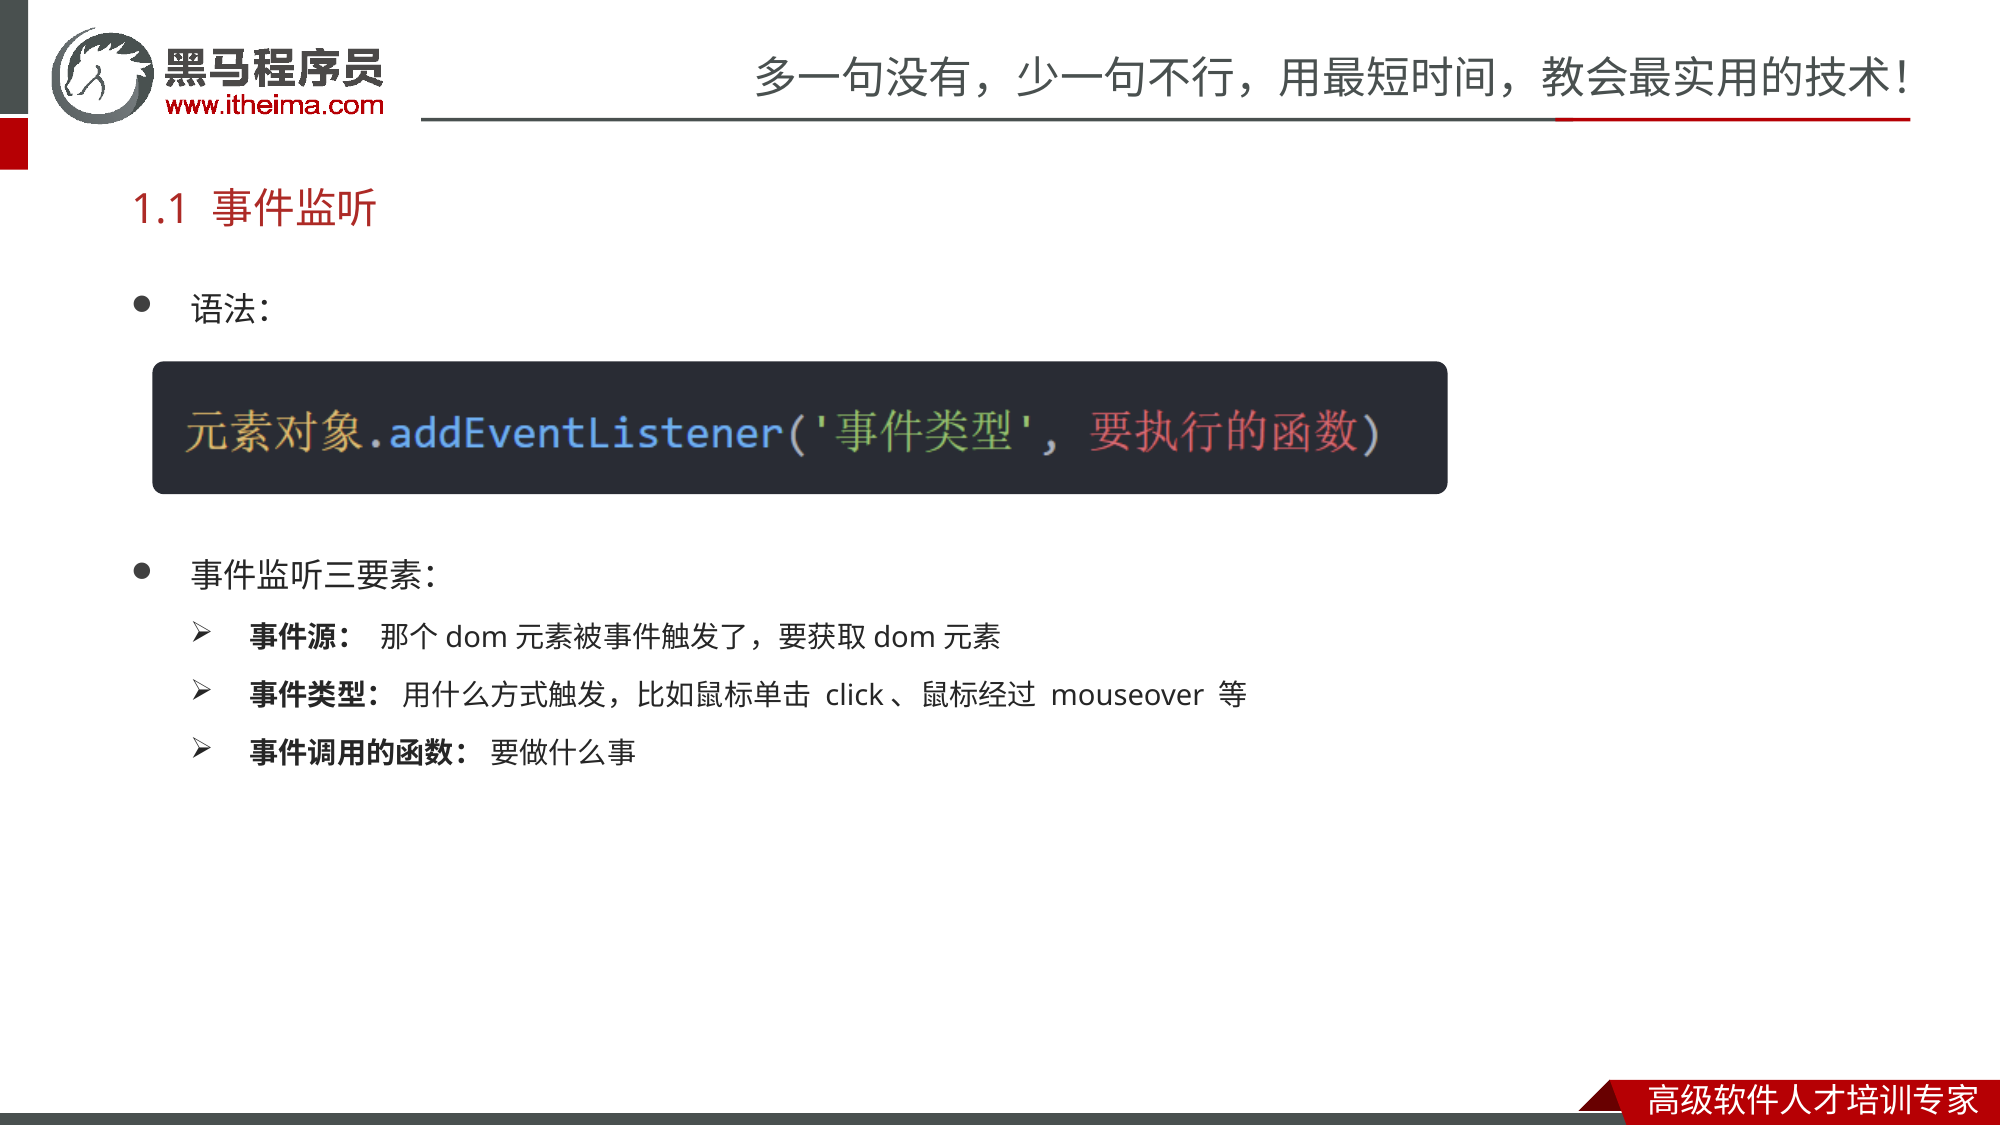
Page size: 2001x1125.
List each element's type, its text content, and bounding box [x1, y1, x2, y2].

picture [152, 361, 1448, 495]
list 语法： 事件监听三要素： 事件源： 那个dom元素被事件触发了，要获取dom元素 事件类型： 用什么方式触发，比如鼠标单击 click、鼠标经过 mouseover 等 事件调用的函数： 要做什么事 [116, 261, 1876, 1008]
picture [50, 26, 384, 125]
title 1.1 事件监听 [116, 164, 1880, 250]
